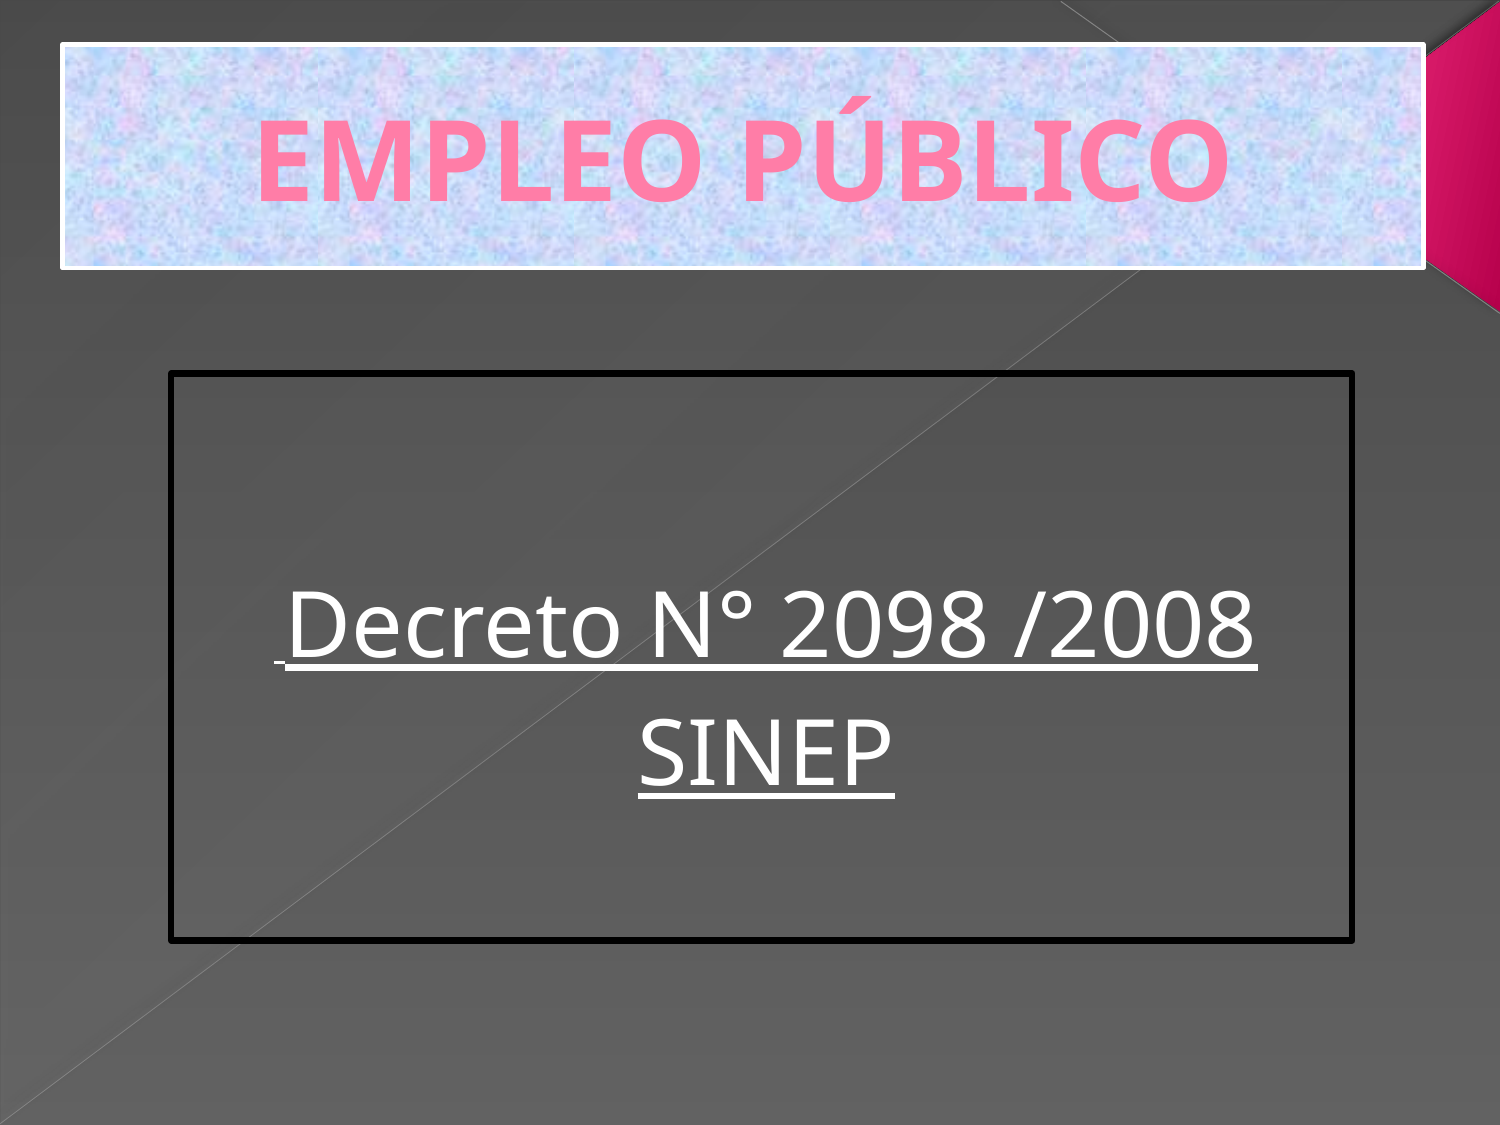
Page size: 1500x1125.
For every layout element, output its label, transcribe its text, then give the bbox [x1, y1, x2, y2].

title EMPLEO PÚBLICO [62, 44, 1424, 268]
list Decreto N° 2098 /2008 SINEP [171, 373, 1353, 941]
